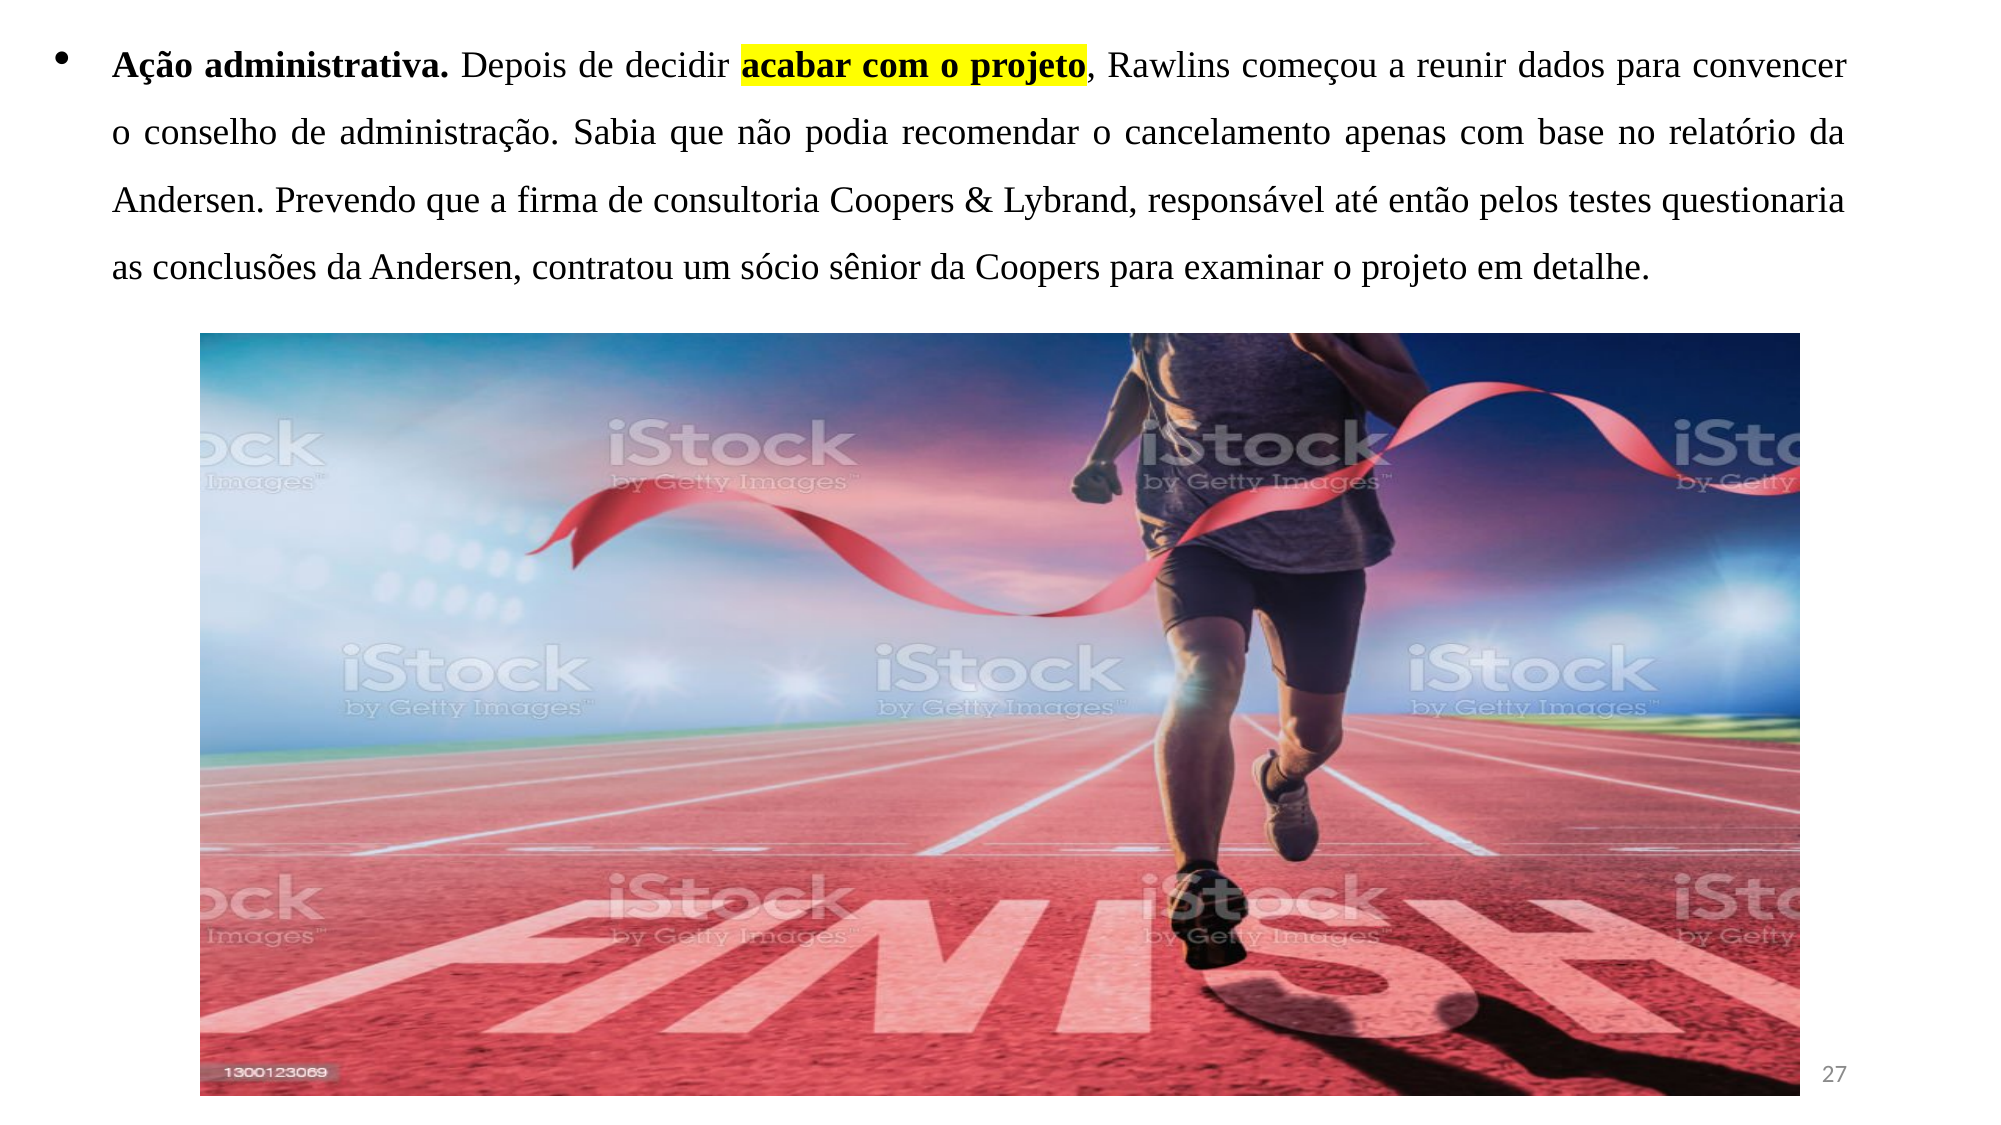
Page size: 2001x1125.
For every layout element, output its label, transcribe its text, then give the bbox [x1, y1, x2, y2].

slide_number 27 [1412, 1042, 1863, 1103]
text_box Ação administrativa. Depois de decidir acabar com o projeto, Rawlins começou a reunir dados para convencer o conselho de administração. Sabia que não podia recomendar o cancelamento apenas com base no relatório da Andersen. Prevendo que a firma de consultoria Coopers & Lybrand, responsável até então pelos testes questionaria as conclusões da Andersen, contratou um sócio sênior da Coopers para examinar o projeto em detalhe. [40, 10, 1863, 295]
picture [199, 333, 1800, 1096]
